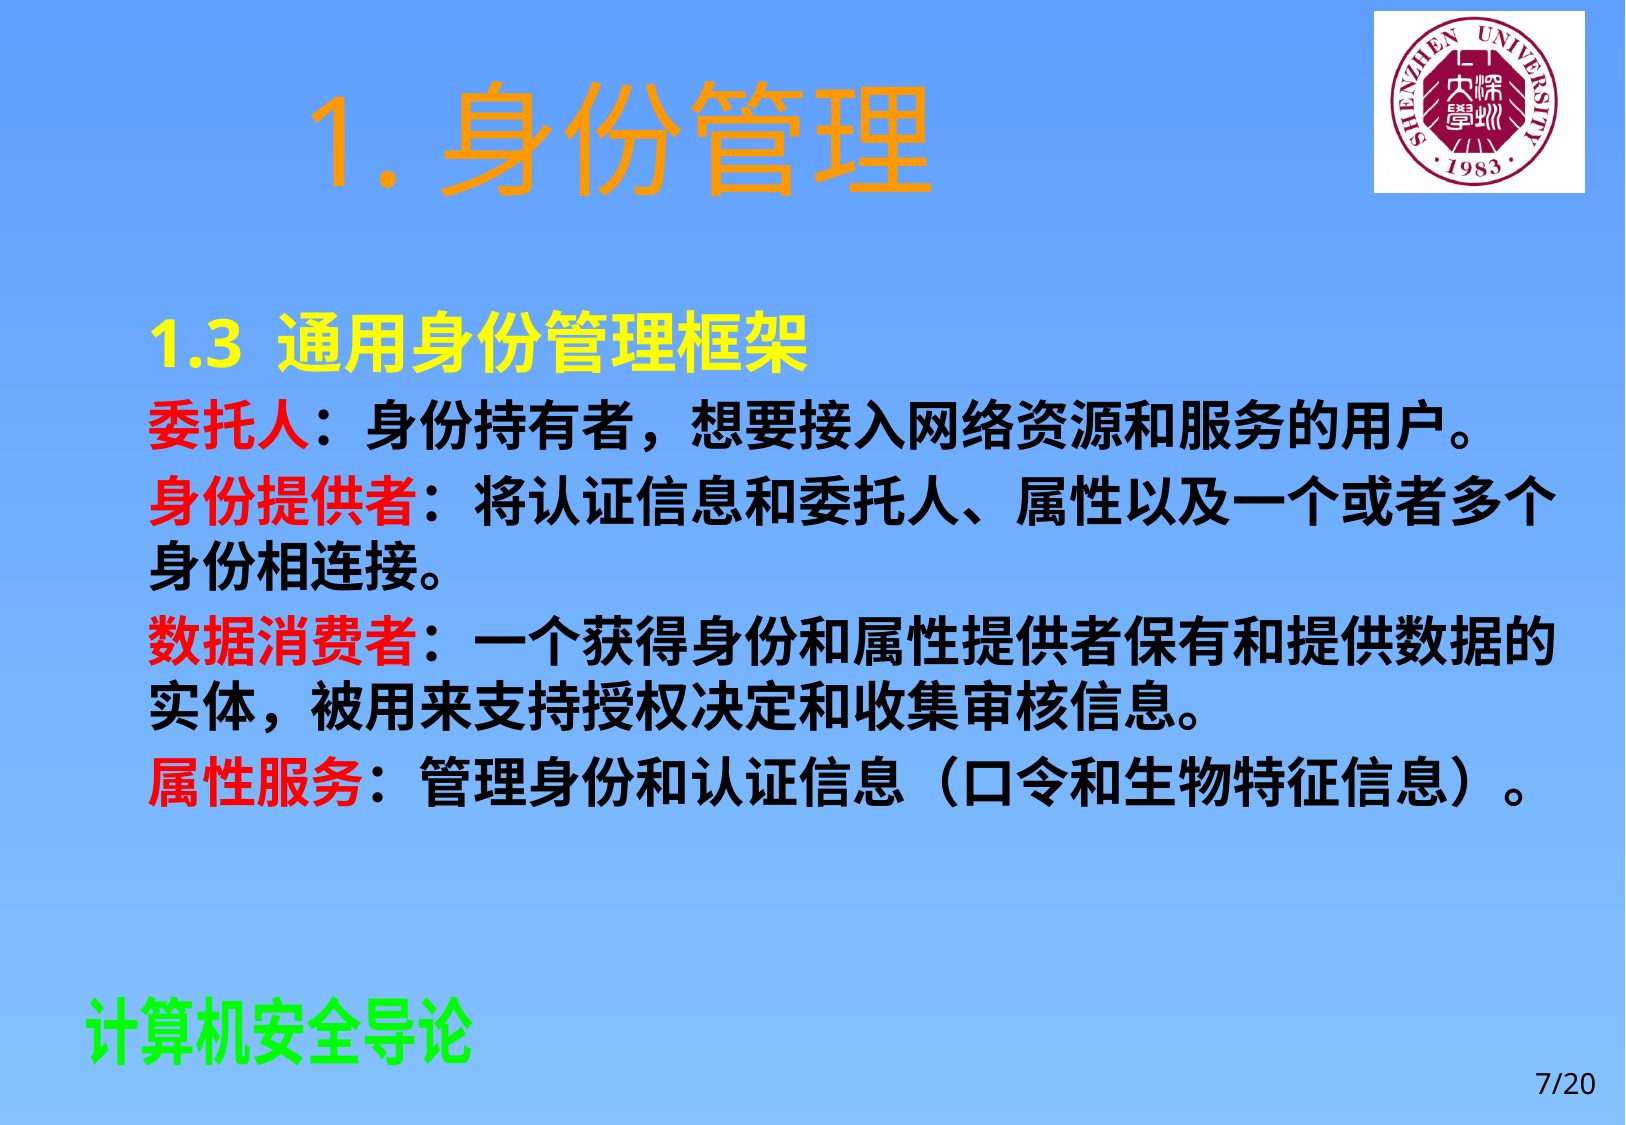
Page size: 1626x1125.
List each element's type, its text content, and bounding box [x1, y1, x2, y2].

slide_number 7/20 [1438, 1062, 1612, 1113]
picture [1374, 11, 1585, 193]
title 1.身份管理 [285, 93, 1304, 219]
list 1.3 通用身份管理框架 委托人：身份持有者，想要接入网络资源和服务的用户。 身份提供者：将认证信息和委托人、属性以及一个或者多个身份相连接。 数据消费者：一个获得身份和属性提供者保有和提供数据的实体，被用来支持授权决定和收集审核信息。 属性服务：管理身份和认证信息（口令和生物特征信息）。 [132, 292, 1574, 906]
